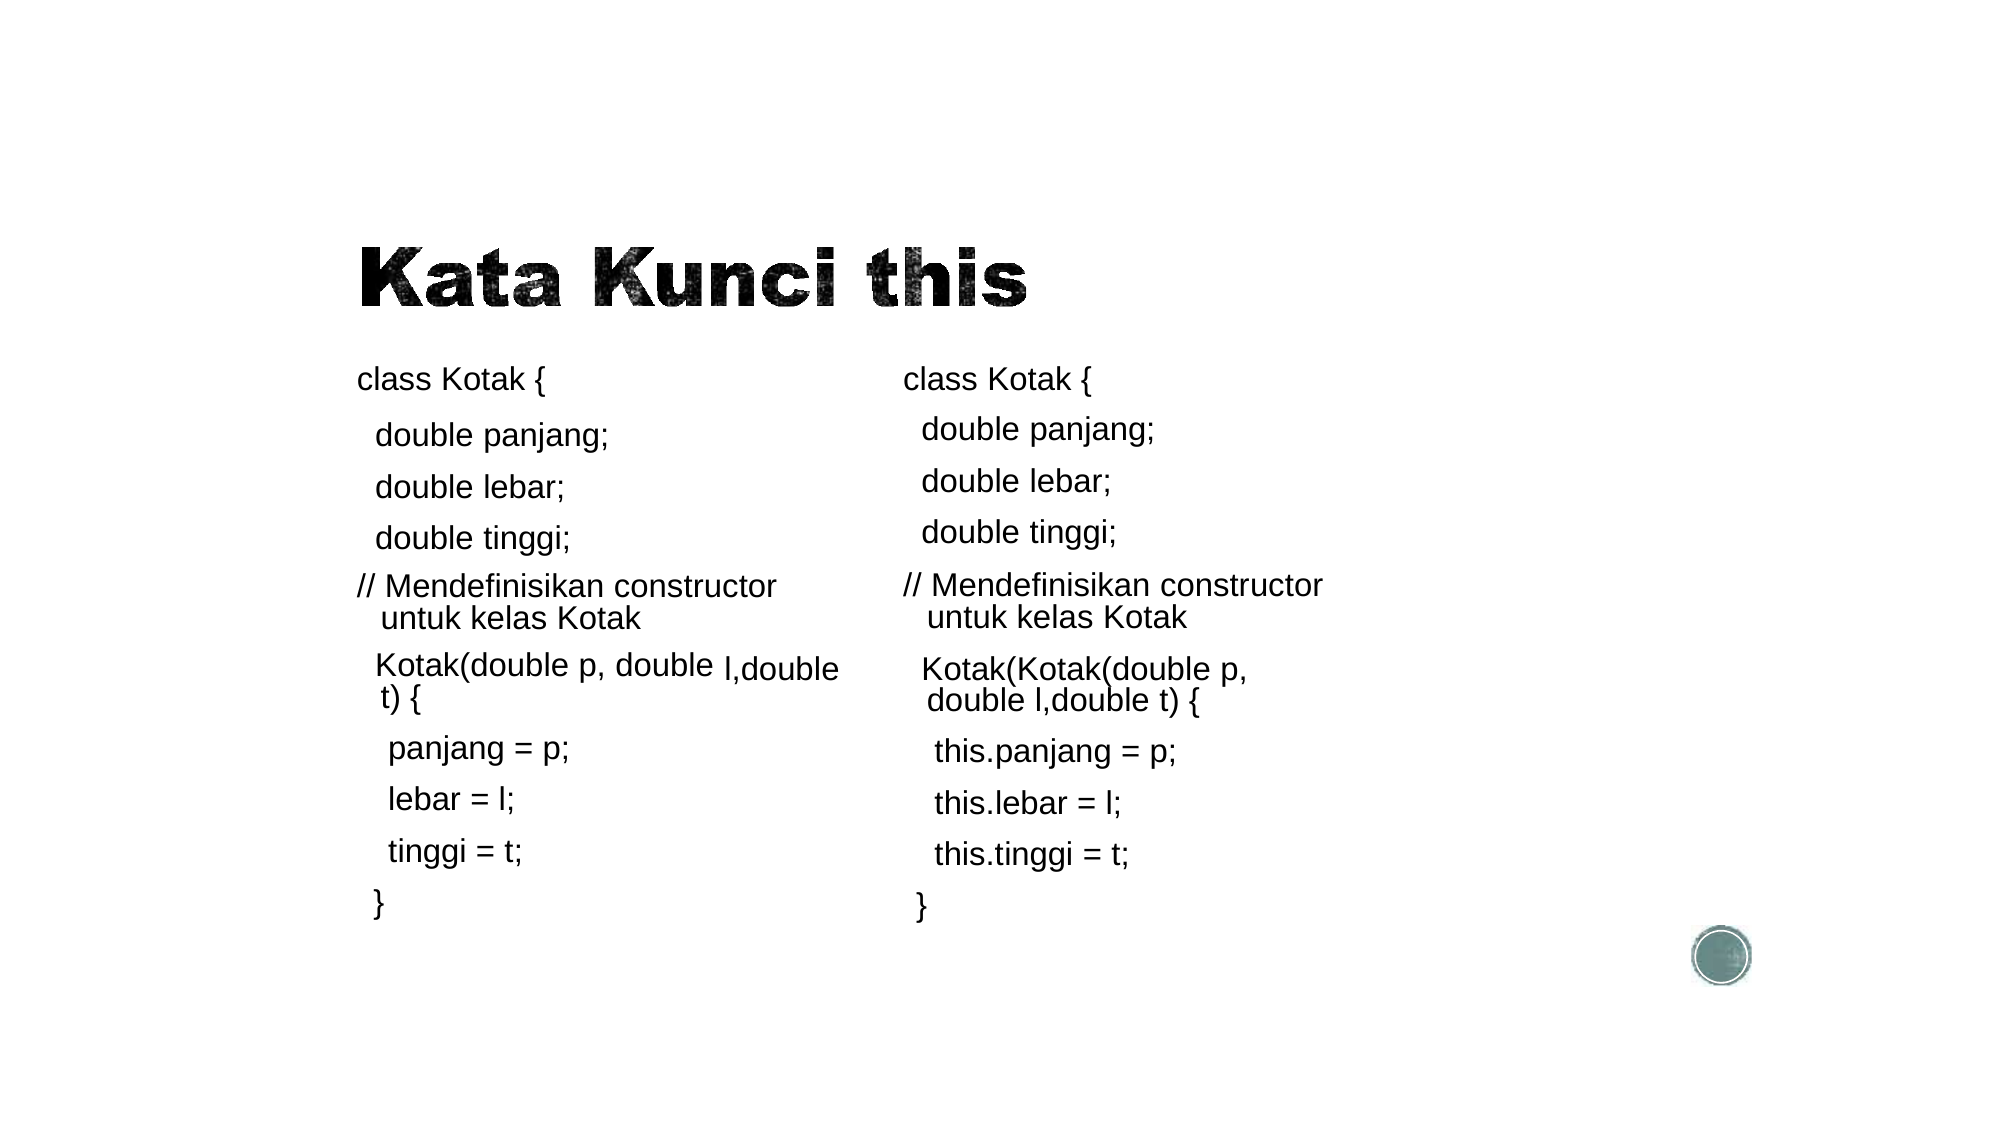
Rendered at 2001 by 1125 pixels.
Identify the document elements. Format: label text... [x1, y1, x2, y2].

text_box // Mendefinisikan [354, 568, 612, 606]
text_box class Kotak { double panjang; double lebar; double tinggi; [354, 361, 617, 554]
text_box class Kotak { double panjang; double lebar; double tinggi; // Mendefinisikan constructor untuk kelas Kotak Kotak(Kotak(double p, double l,double t) { this.panjang = p; this.lebar = l; this.tinggi = t; } [901, 361, 1362, 927]
text_box [594, 247, 834, 307]
text_box untuk kelas Kotak [378, 600, 649, 637]
text_box [866, 247, 1027, 307]
text_box [1696, 929, 1749, 984]
text_box Kotak(double p, double t) { panjang = p; lebar = l; tinggi = t; } [373, 651, 721, 927]
text_box [1690, 925, 1752, 988]
text_box constructor [612, 568, 785, 606]
text_box l,double [722, 651, 847, 689]
text_box [362, 247, 562, 307]
